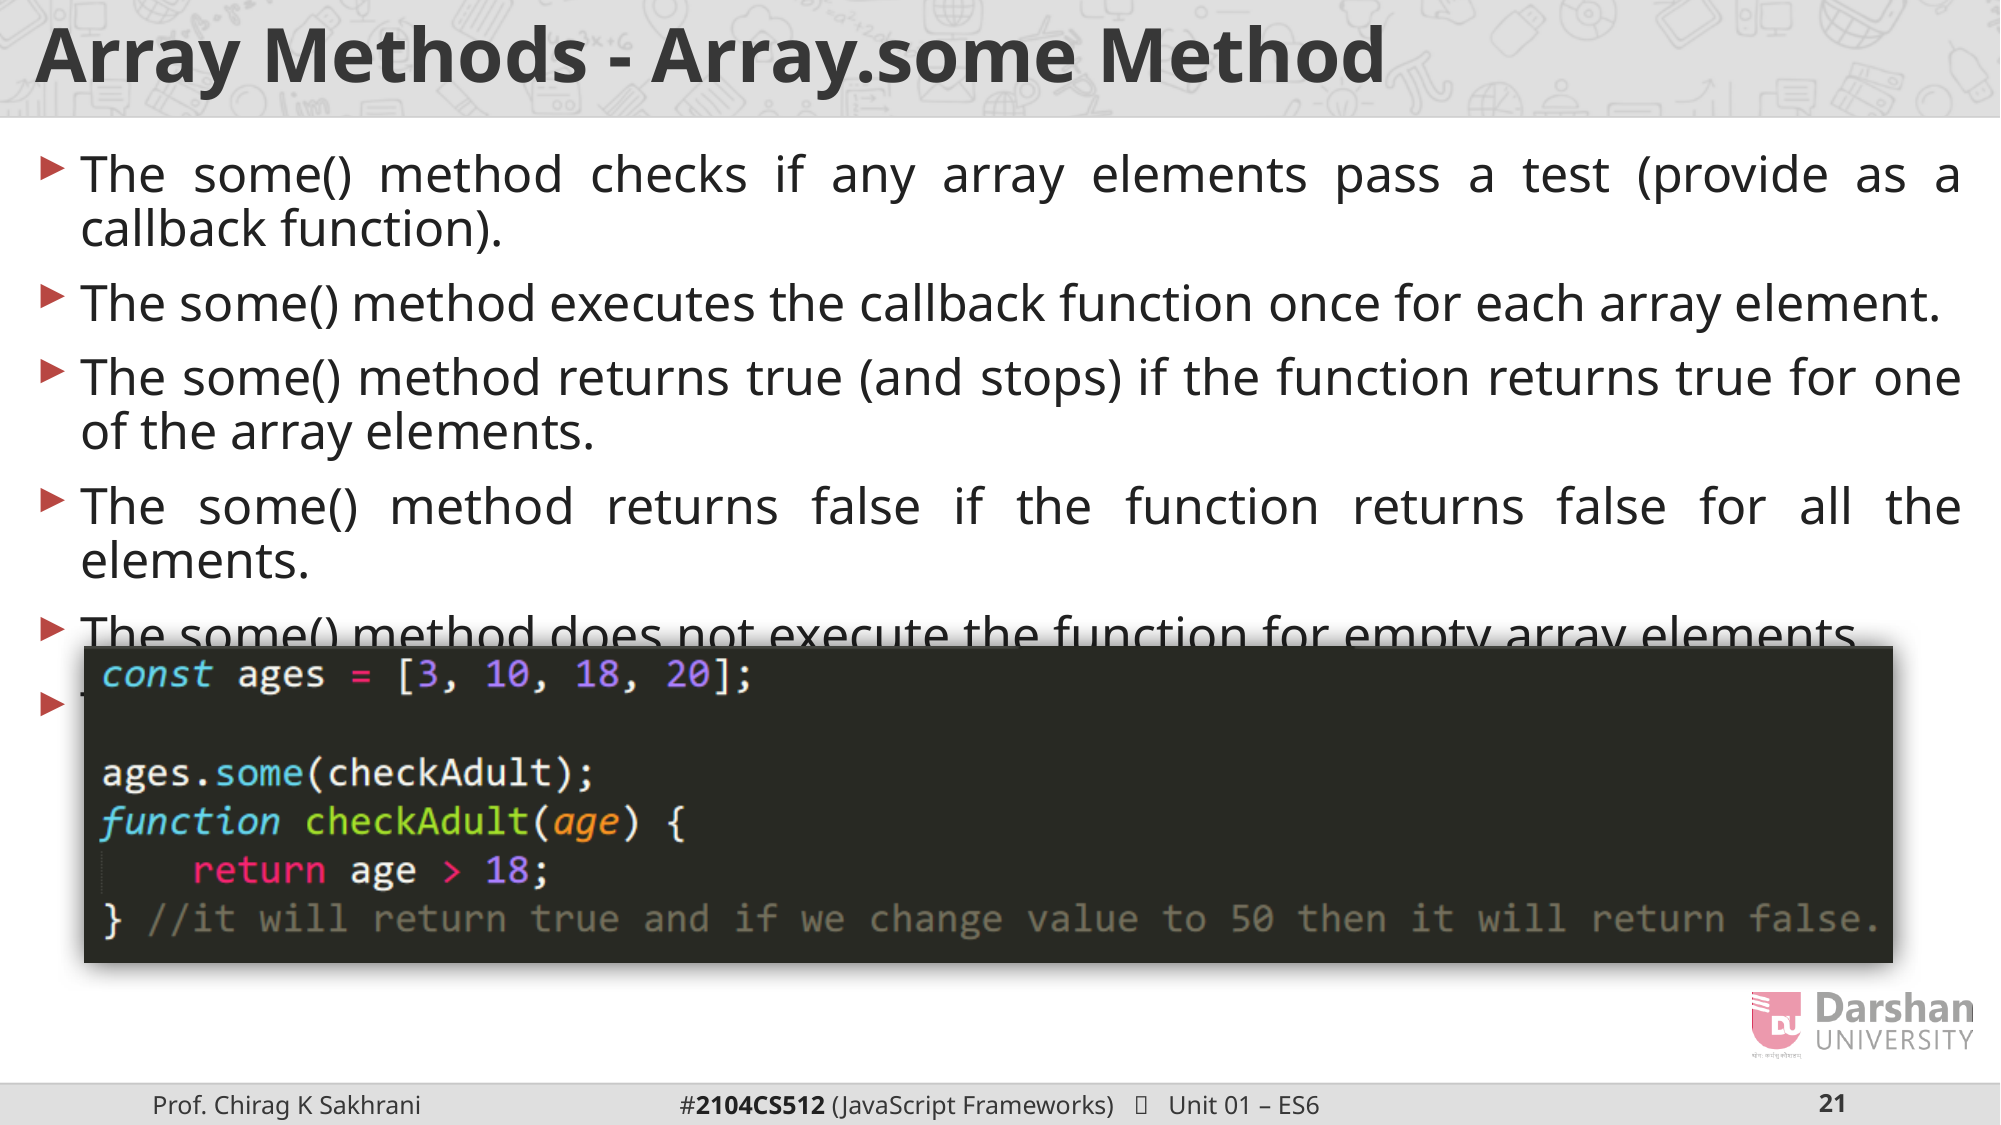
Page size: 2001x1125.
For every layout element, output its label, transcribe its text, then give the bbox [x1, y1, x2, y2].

picture [84, 646, 1893, 963]
title Array Methods - Array.some Method [0, 0, 2000, 117]
list The some() method checks if any array elements pass a test (provide as a callback function). The some() method executes the callback function once for each array element. The some() method returns true (and stops) if the function returns true for one of the array elements. The some() method returns false if the function returns false for all the elements. The some() method does not execute the function for empty array elements. The some() method does not change the original array. [21, 141, 1979, 1059]
